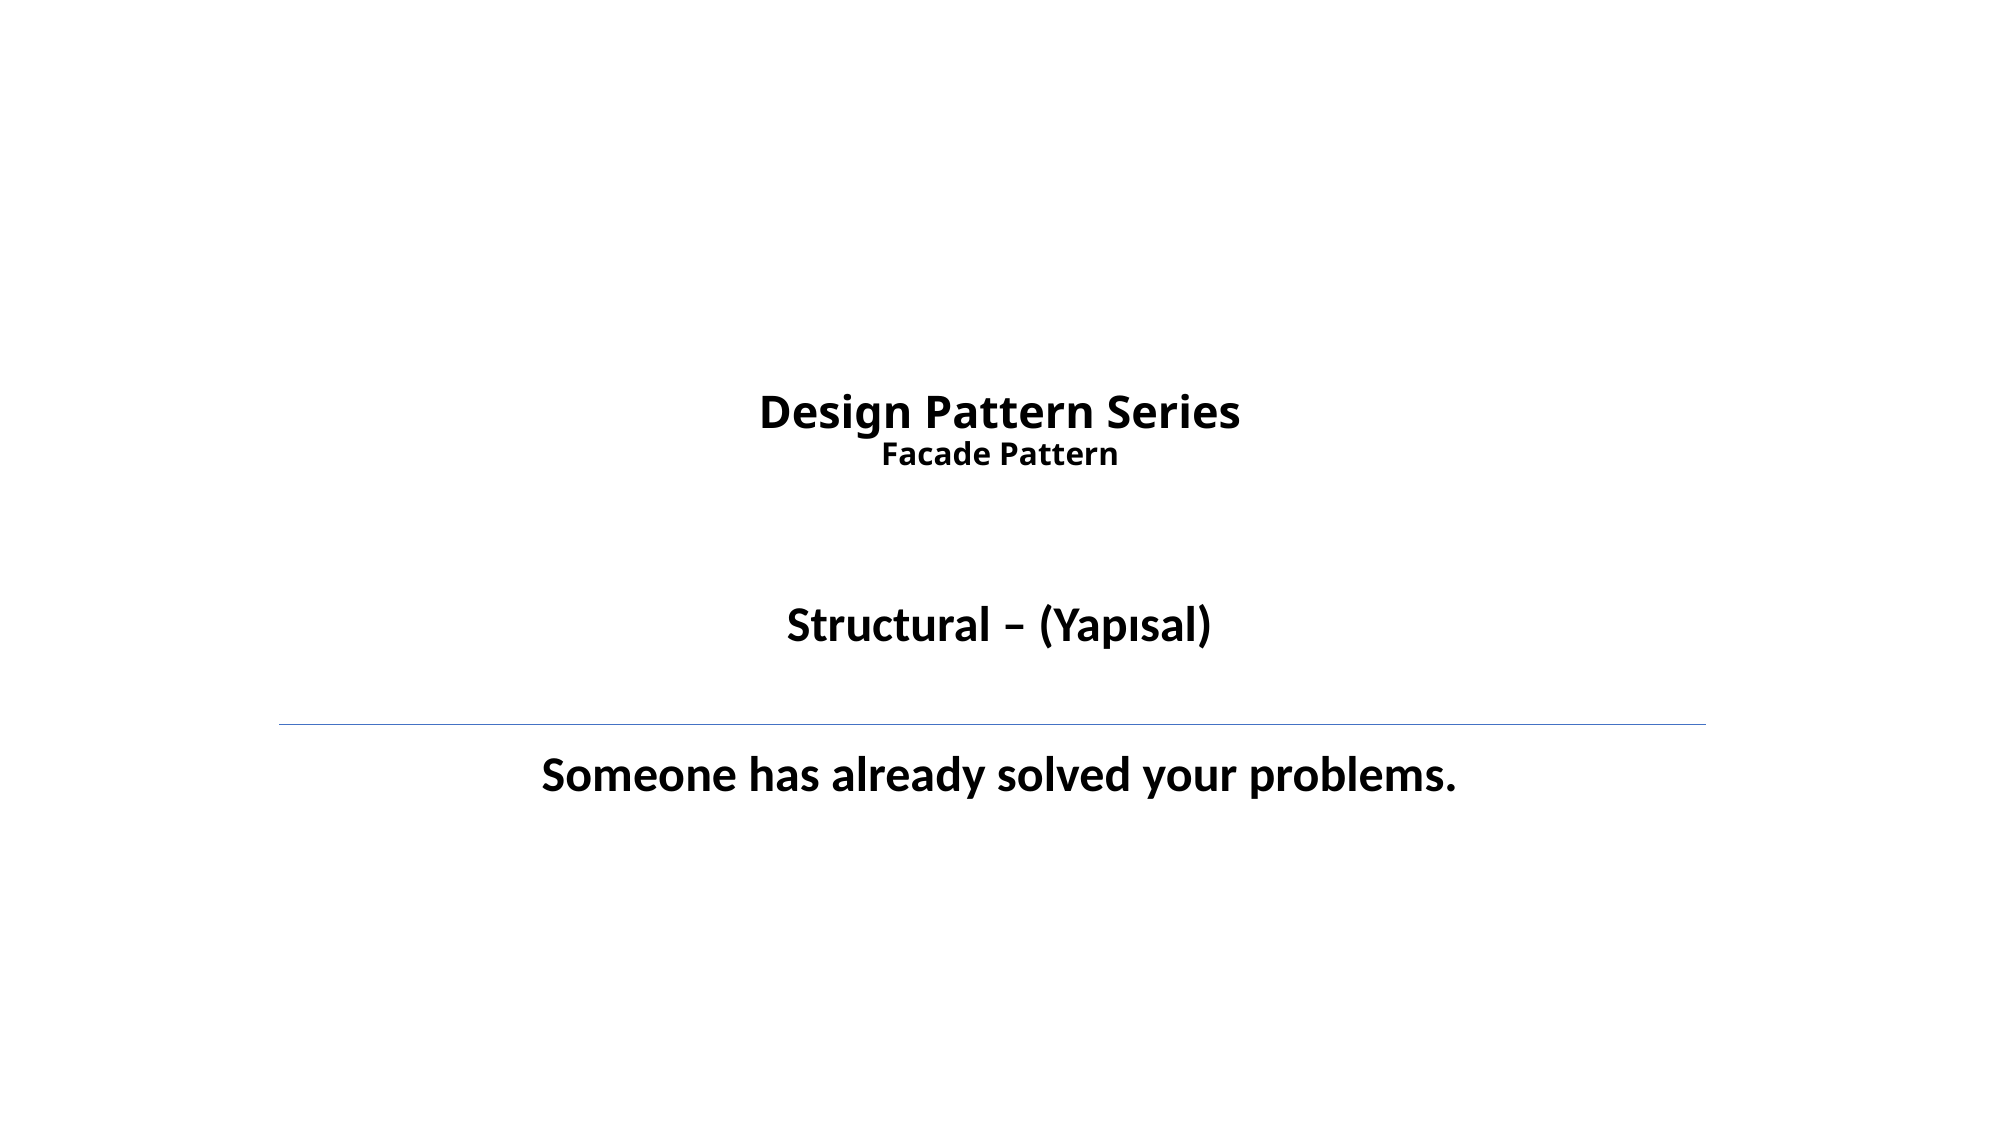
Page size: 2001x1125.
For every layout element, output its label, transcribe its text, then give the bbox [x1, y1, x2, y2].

title Design Pattern Series Facade Pattern [249, 184, 1750, 535]
subtitle Structural – (Yapısal) Someone has already solved your problems. [249, 590, 1750, 863]
